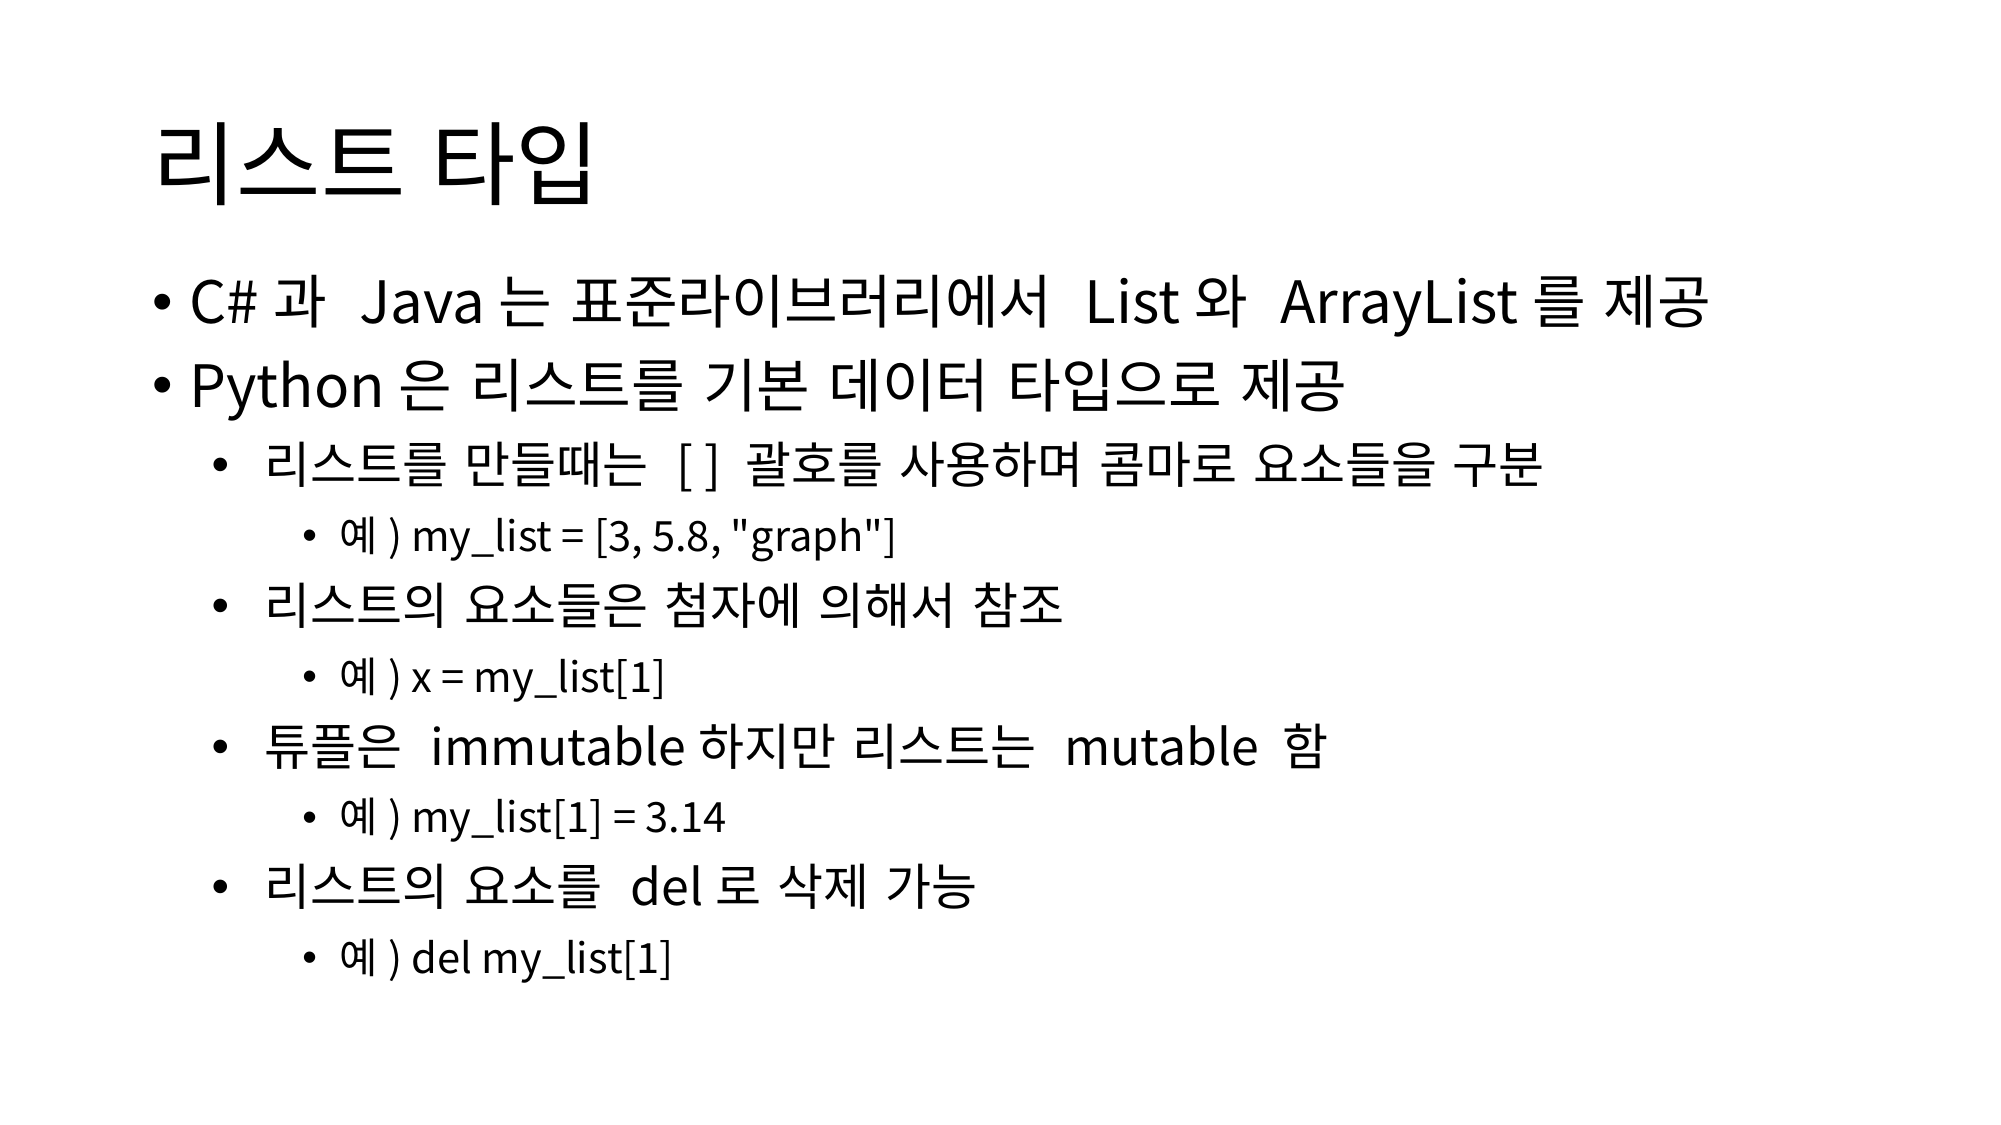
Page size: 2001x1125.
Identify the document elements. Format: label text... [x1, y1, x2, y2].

list C#과 Java는 표준라이브러리에서 List와 ArrayList를 제공 Python은 리스트를 기본 데이터 타입으로 제공 리스트를 만들때는 [ ] 괄호를 사용하며 콤마로 요소들을 구분 예) my_list = [3, 5.8, "graph"] 리스트의 요소들은 첨자에 의해서 참조 예) x = my_list[1] 튜플은 immutable하지만 리스트는 mutable 함 예) my_list[1] = 3.14 리스트의 요소를 del로 삭제 가능 예) del my_list[1] [137, 265, 1924, 1013]
title 리스트 타입 [137, 59, 1863, 265]
